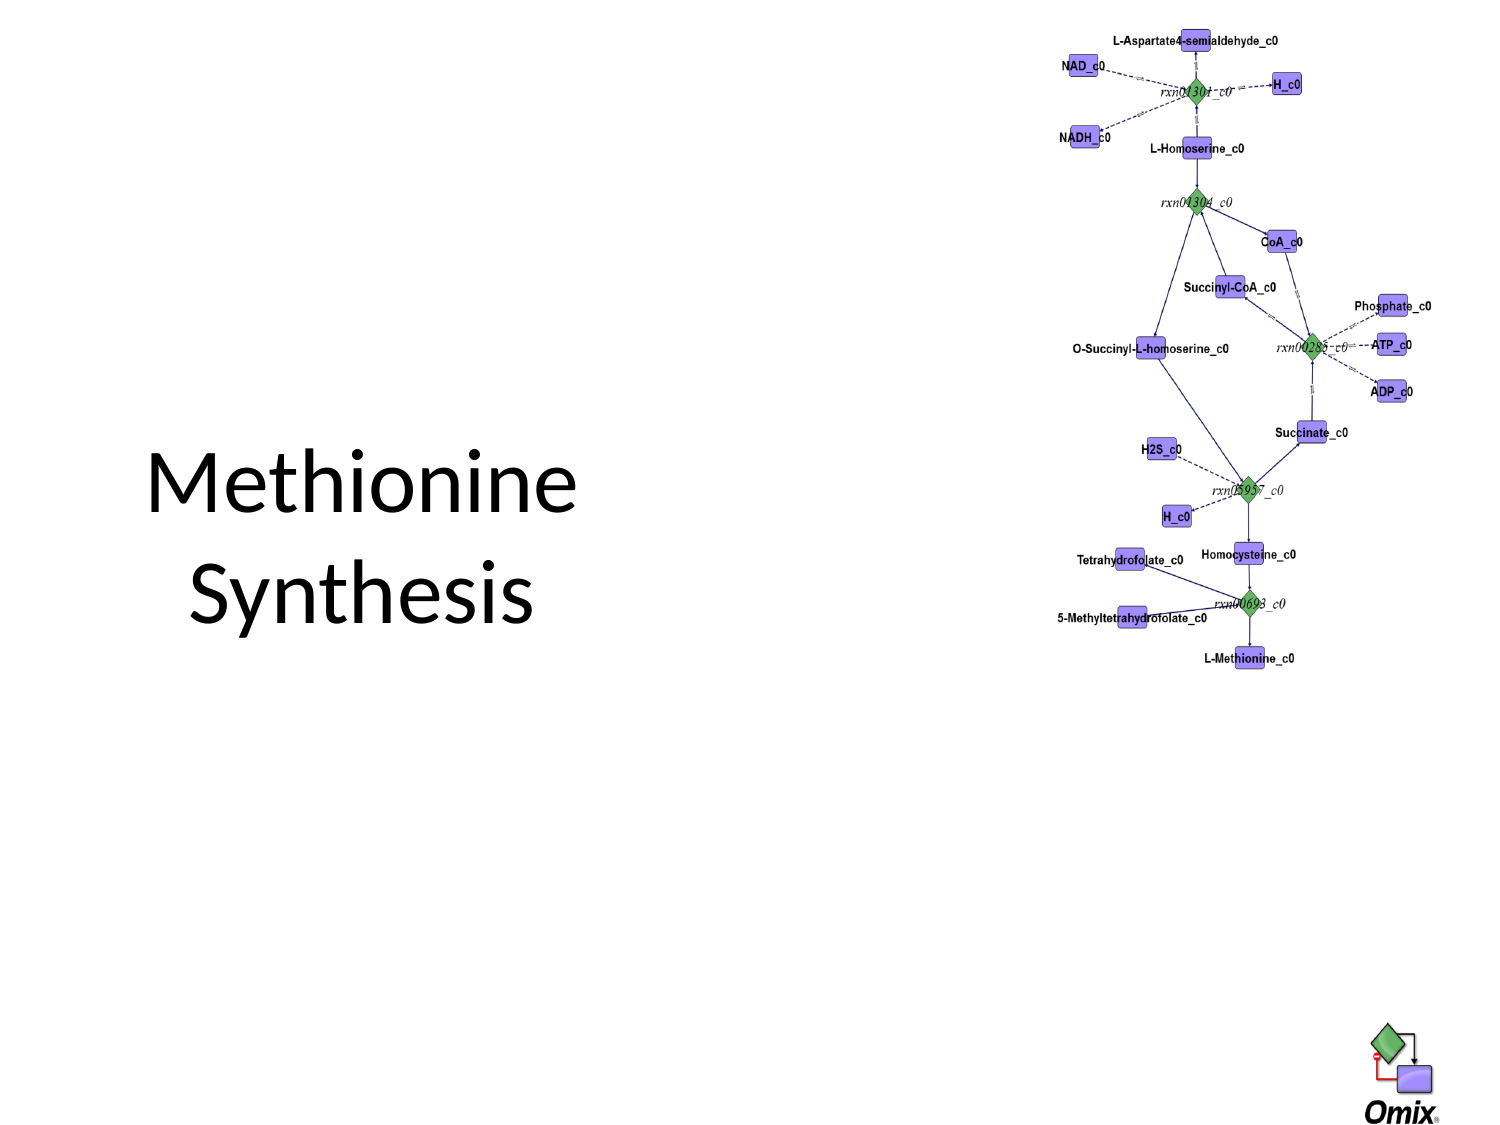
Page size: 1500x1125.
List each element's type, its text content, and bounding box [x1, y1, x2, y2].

picture [674, 22, 1451, 1125]
title Methionine Synthesis [12, 337, 669, 725]
